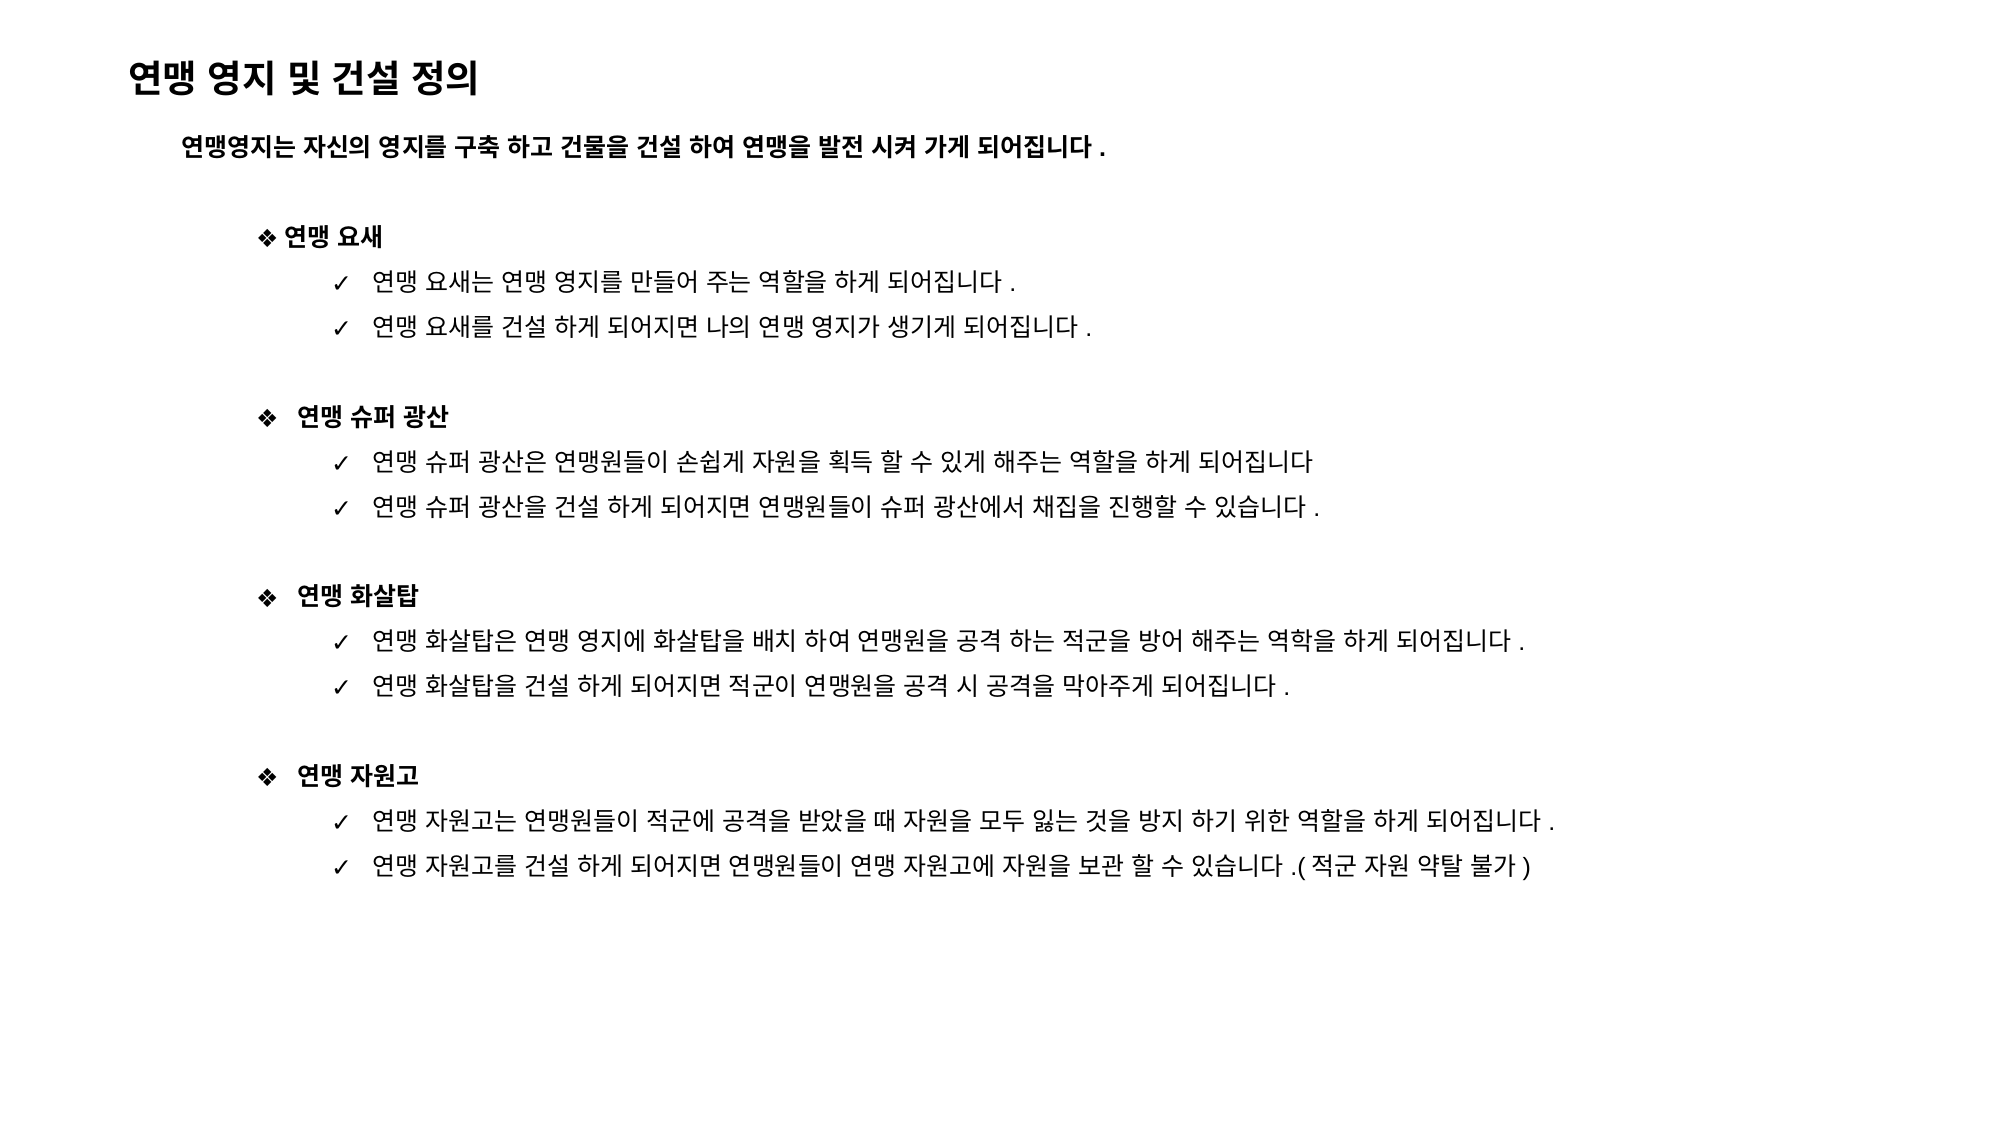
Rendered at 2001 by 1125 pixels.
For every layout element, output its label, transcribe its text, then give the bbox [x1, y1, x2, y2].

text_box 연맹 영지 및 건설 정의 [113, 47, 538, 108]
text_box 연맹영지는 자신의 영지를 구축 하고 건물을 건설 하여 연맹을 발전 시켜 가게 되어집니다. 연맹 요새 연맹 요새는 연맹 영지를 만들어 주는 역할을 하게 되어집니다. 연맹 요새를 건설 하게 되어지면 나의 연맹 영지가 생기게 되어집니다. 연맹 슈퍼 광산 연맹 슈퍼 광산은 연맹원들이 손쉽게 자원을 획득 할 수 있게 해주는 역할을 하게 되어집니다 연맹 슈퍼 광산을 건설 하게 되어지면 연맹원들이 슈퍼 광산에서 채집을 진행할 수 있습니다. 연맹 화살탑 연맹 화살탑은 연맹 영지에 화살탑을 배치 하여 연맹원을 공격 하는 적군을 방어 해주는 역학을 하게 되어집니다. 연맹 화살탑을 건설 하게 되어지면 적군이 연맹원을 공격 시 공격을 막아주게 되어집니다. 연맹 자원고 연맹 자원고는 연맹원들이 적군에 공격을 받았을 때 자원을 모두 잃는 것을 방지 하기 위한 역할을 하게 되어집니다. 연맹 자원고를 건설 하게 되어지면 연맹원들이 연맹 자원고에 자원을 보관 할 수 있습니다.(적군 자원 약탈 불가) [166, 109, 2000, 988]
